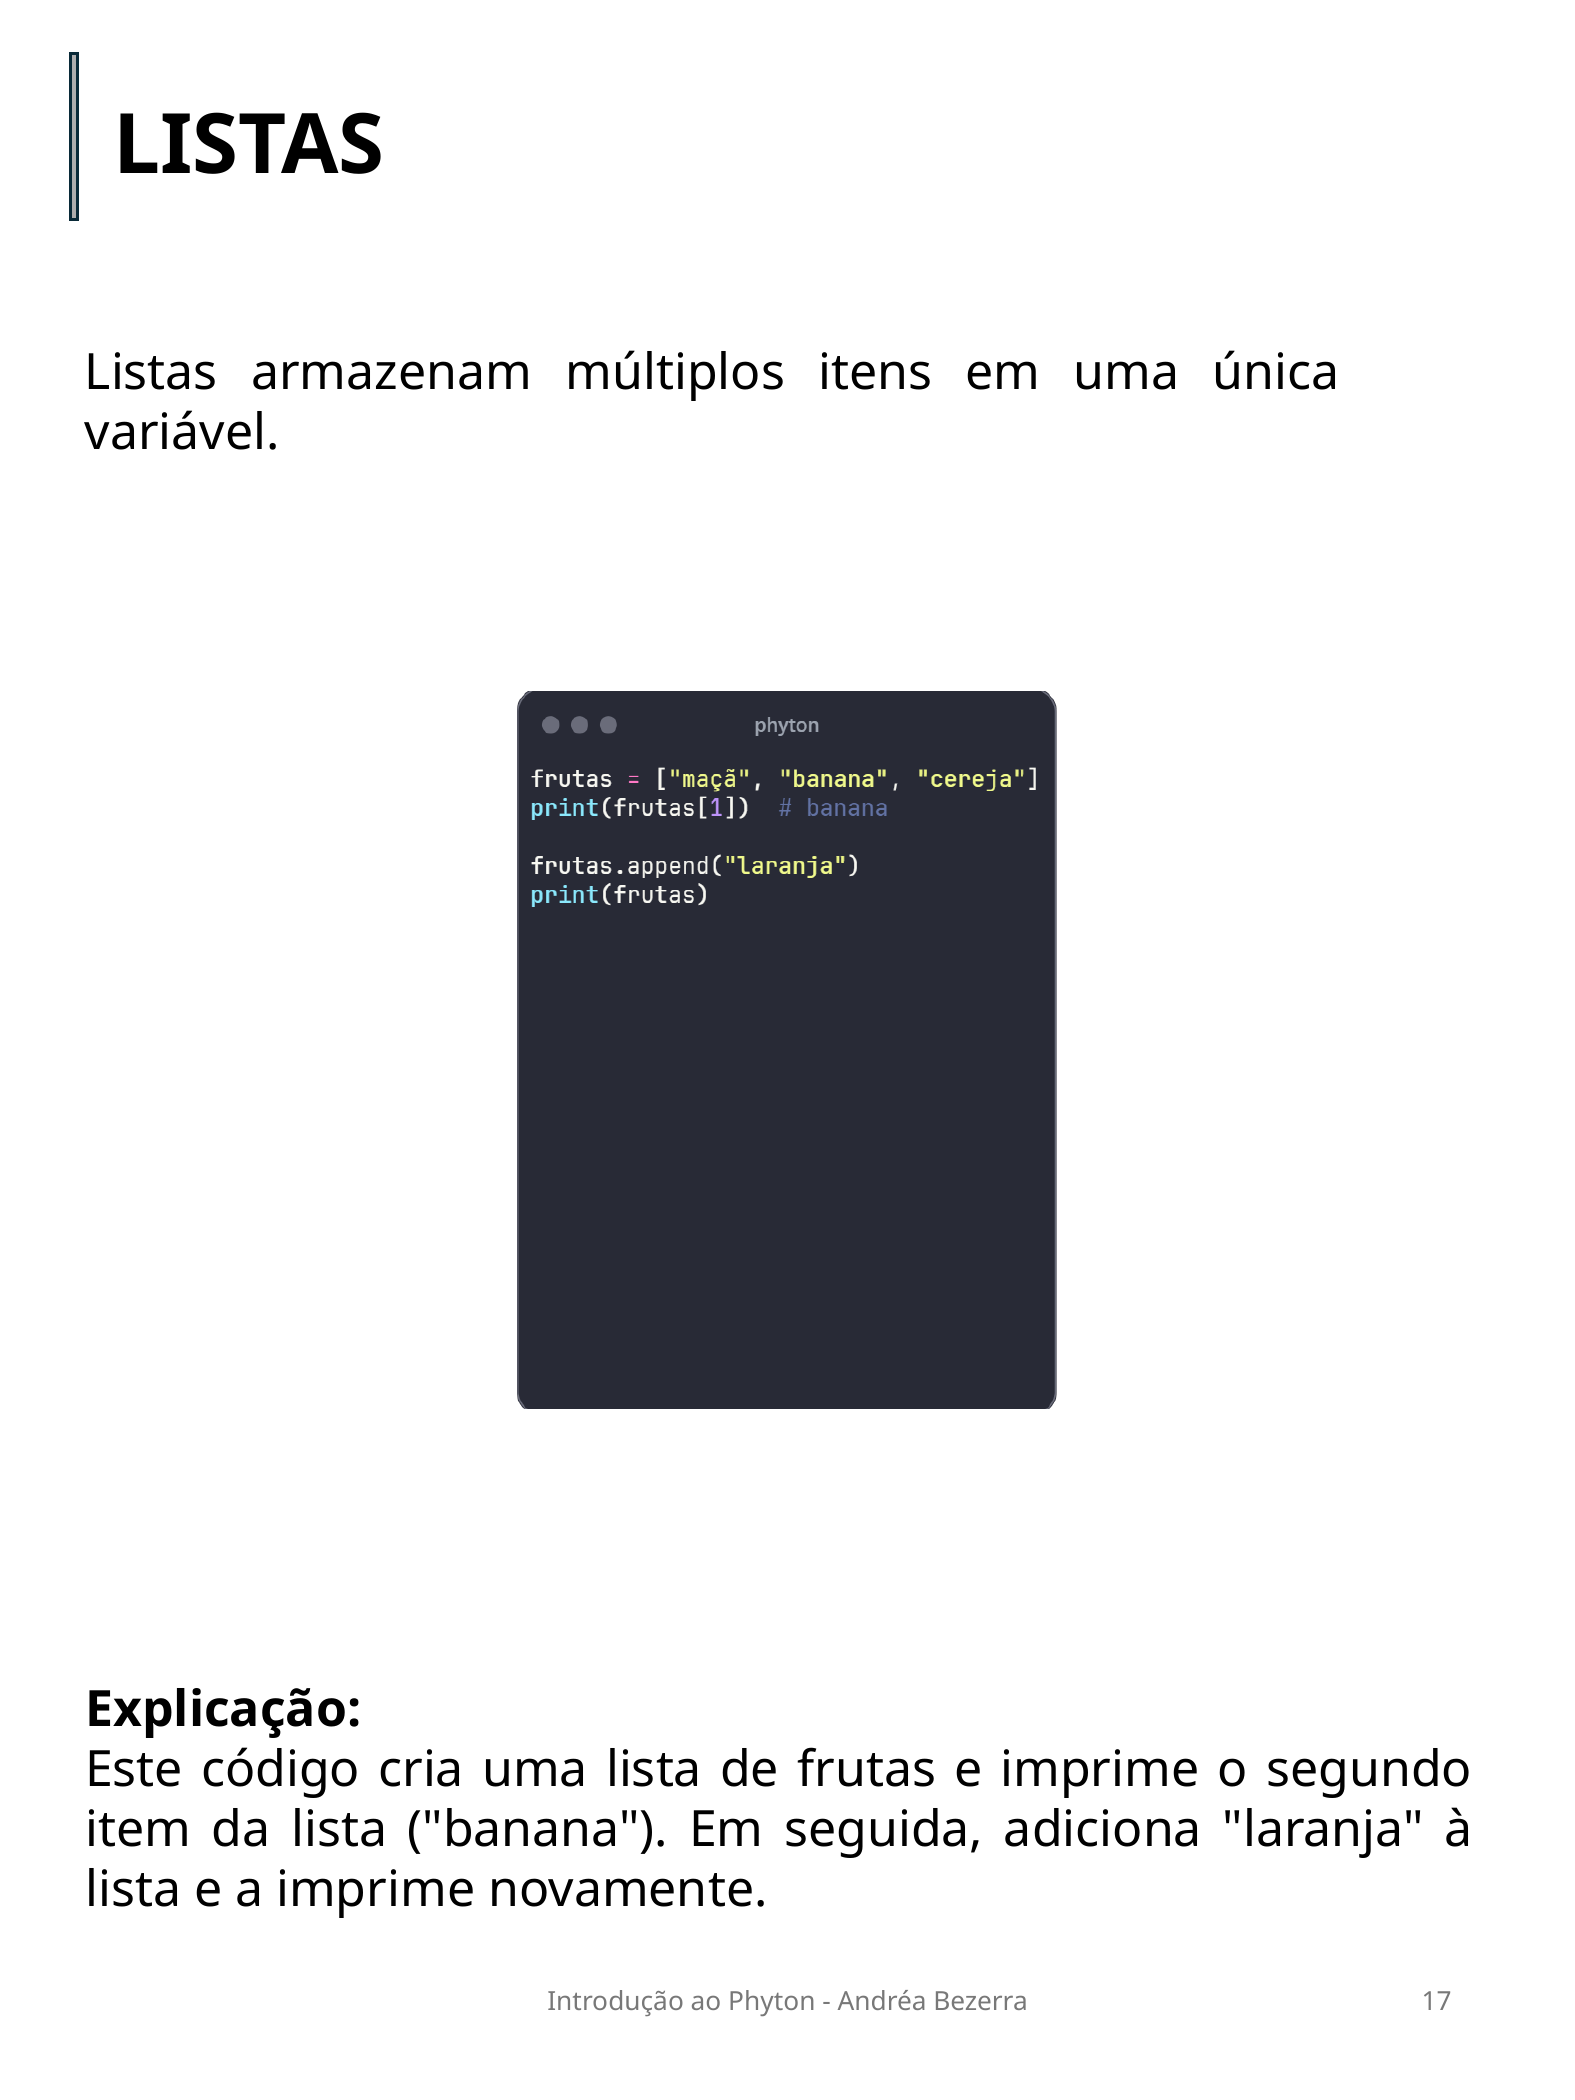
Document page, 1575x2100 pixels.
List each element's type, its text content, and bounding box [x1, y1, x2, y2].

text_box Listas armazenam múltiplos itens em uma única variável. [70, 331, 1356, 467]
picture [0, 691, 1575, 1409]
text_box [69, 52, 79, 221]
text_box Explicação: Este código cria uma lista de frutas e imprime o segundo item da lista ("banana"). Em seguida, adiciona "laranja" à lista e a imprime novamente. [70, 1669, 1488, 1925]
footer Introdução ao Phyton - Andréa Bezerra [521, 1946, 1054, 2059]
slide_number 17 [1112, 1946, 1467, 2059]
text_box LISTAS [98, 83, 1295, 198]
